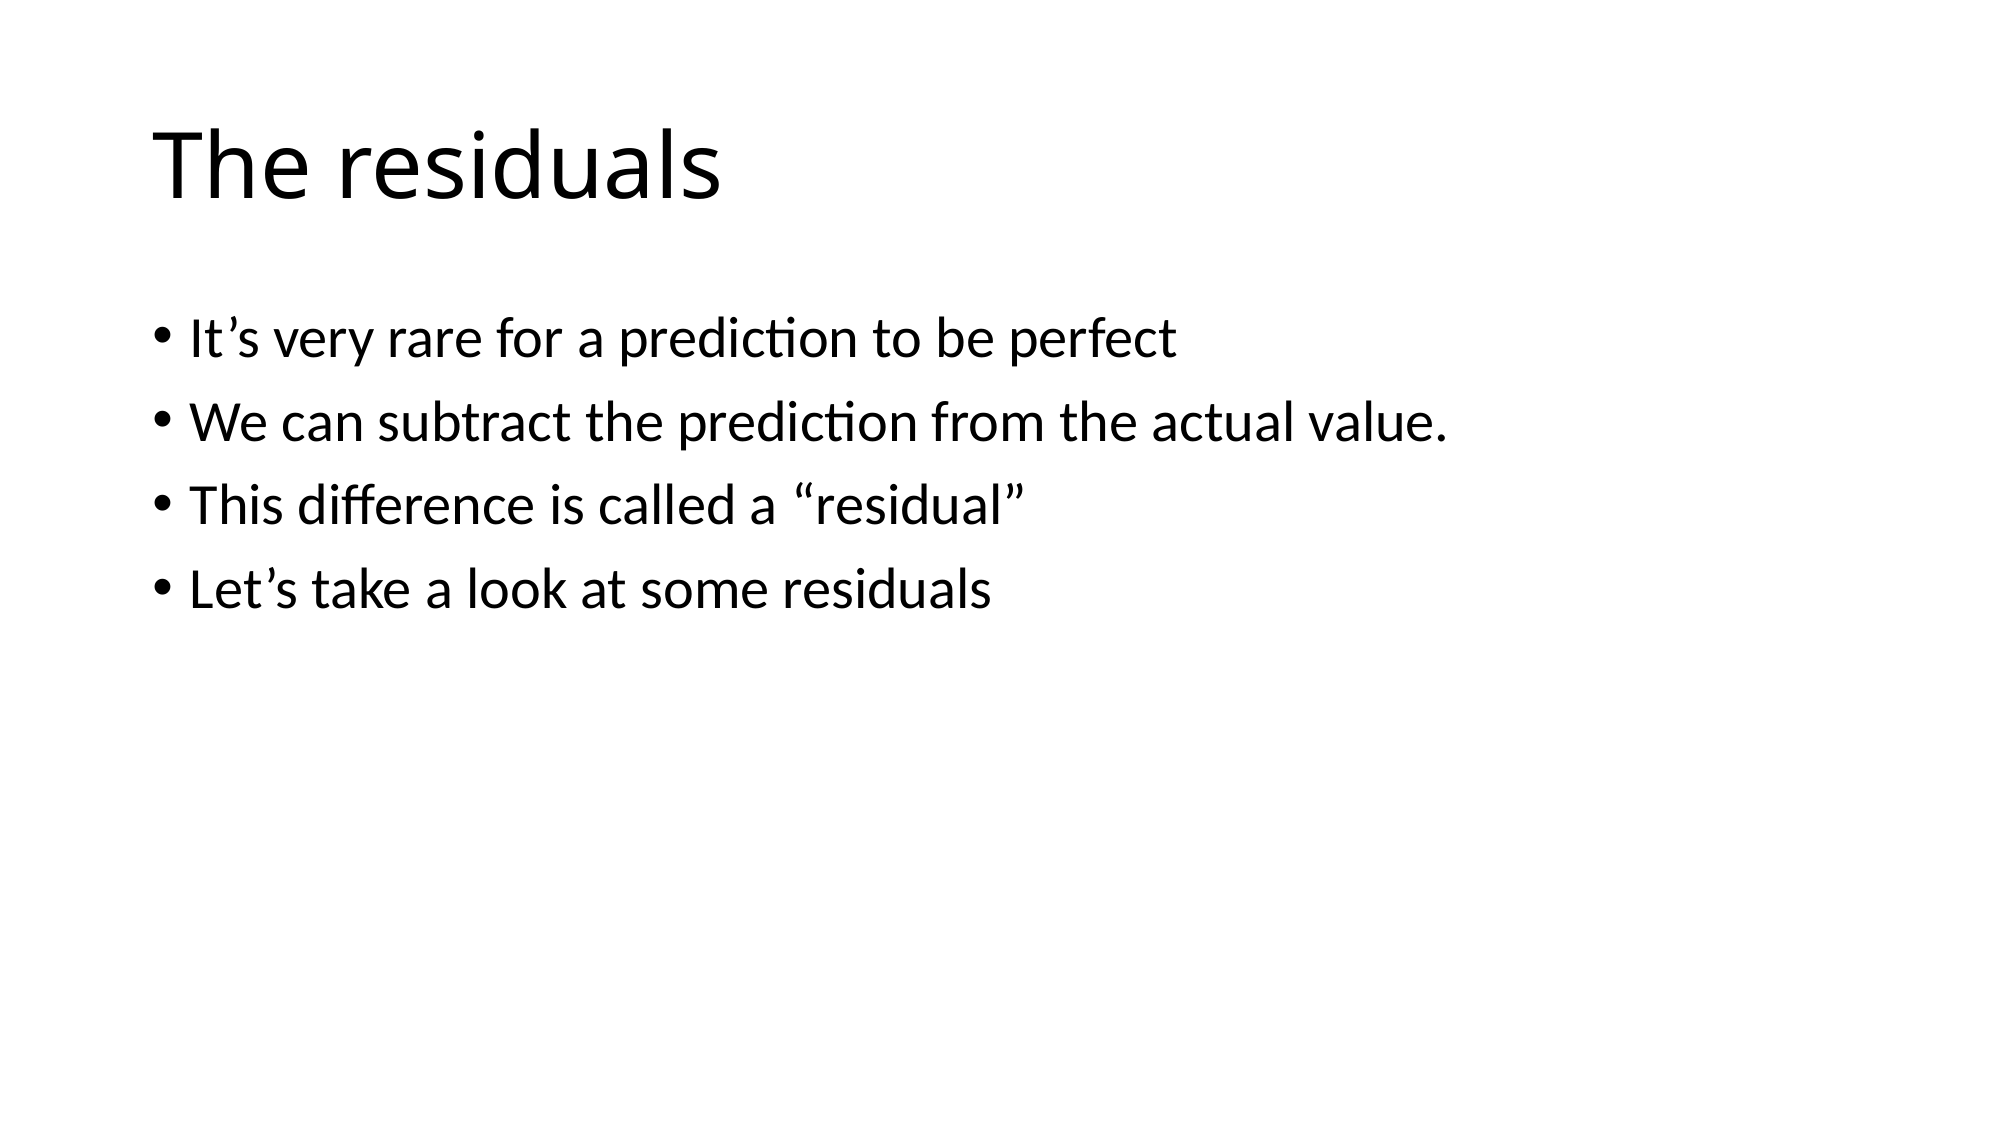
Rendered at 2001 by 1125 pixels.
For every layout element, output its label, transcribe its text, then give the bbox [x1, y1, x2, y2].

title The residuals [137, 59, 1863, 278]
list It’s very rare for a prediction to be perfect We can subtract the prediction from the actual value. This difference is called a “residual” Let’s take a look at some residuals [137, 299, 1863, 1014]
